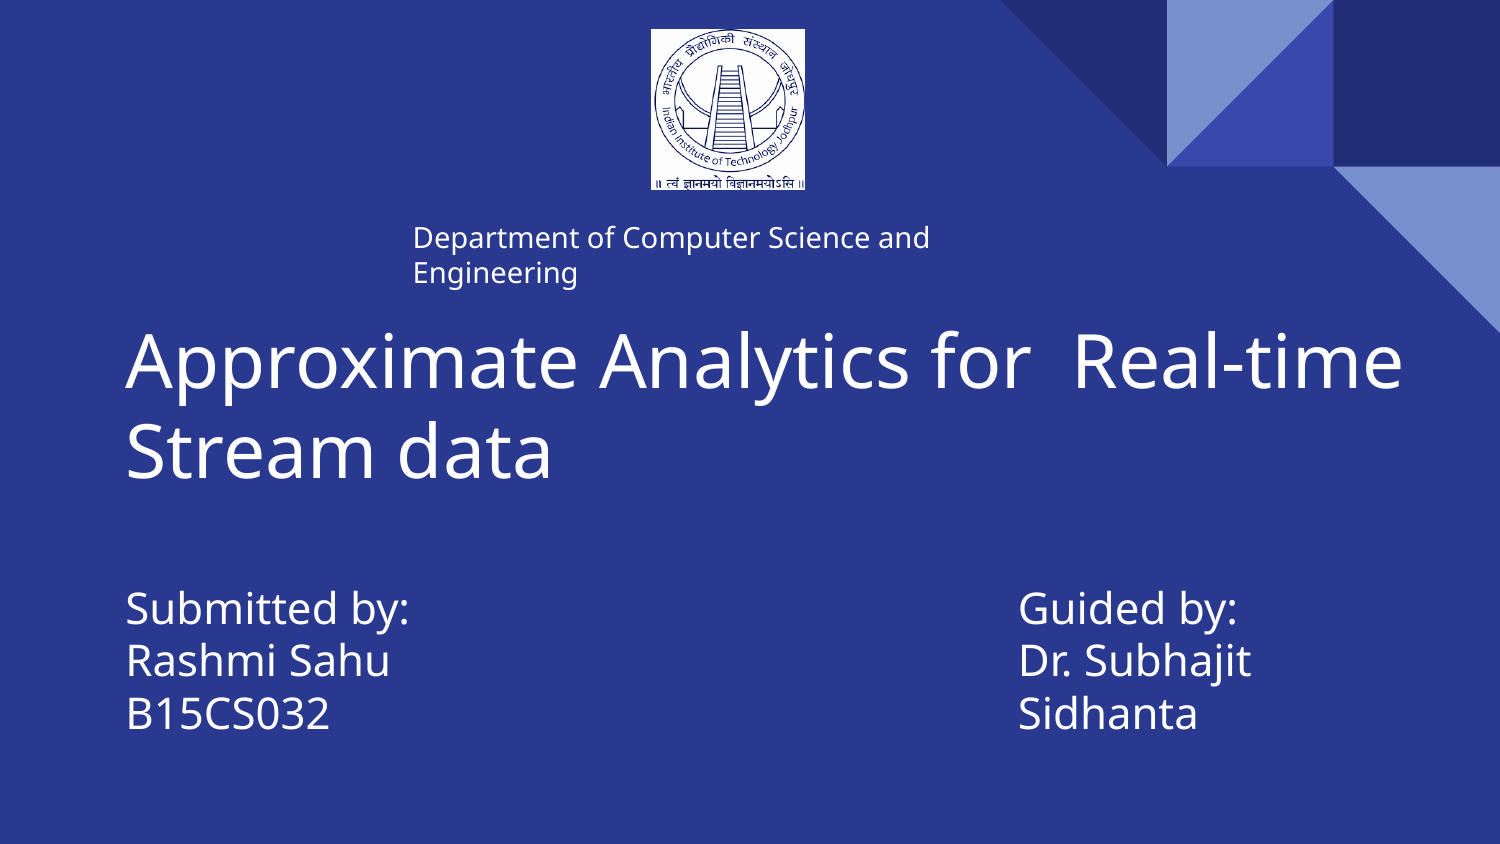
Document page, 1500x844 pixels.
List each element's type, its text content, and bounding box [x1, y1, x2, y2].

title Approximate Analytics for Real-time Stream data [110, 315, 1460, 509]
subtitle Guided by: Dr. Subhajit Sidhanta [1002, 565, 1460, 844]
text_box Department of Computer Science and Engineering [397, 204, 1103, 274]
picture [651, 29, 805, 191]
subtitle Submitted by: Rashmi Sahu B15CS032 [110, 565, 474, 844]
